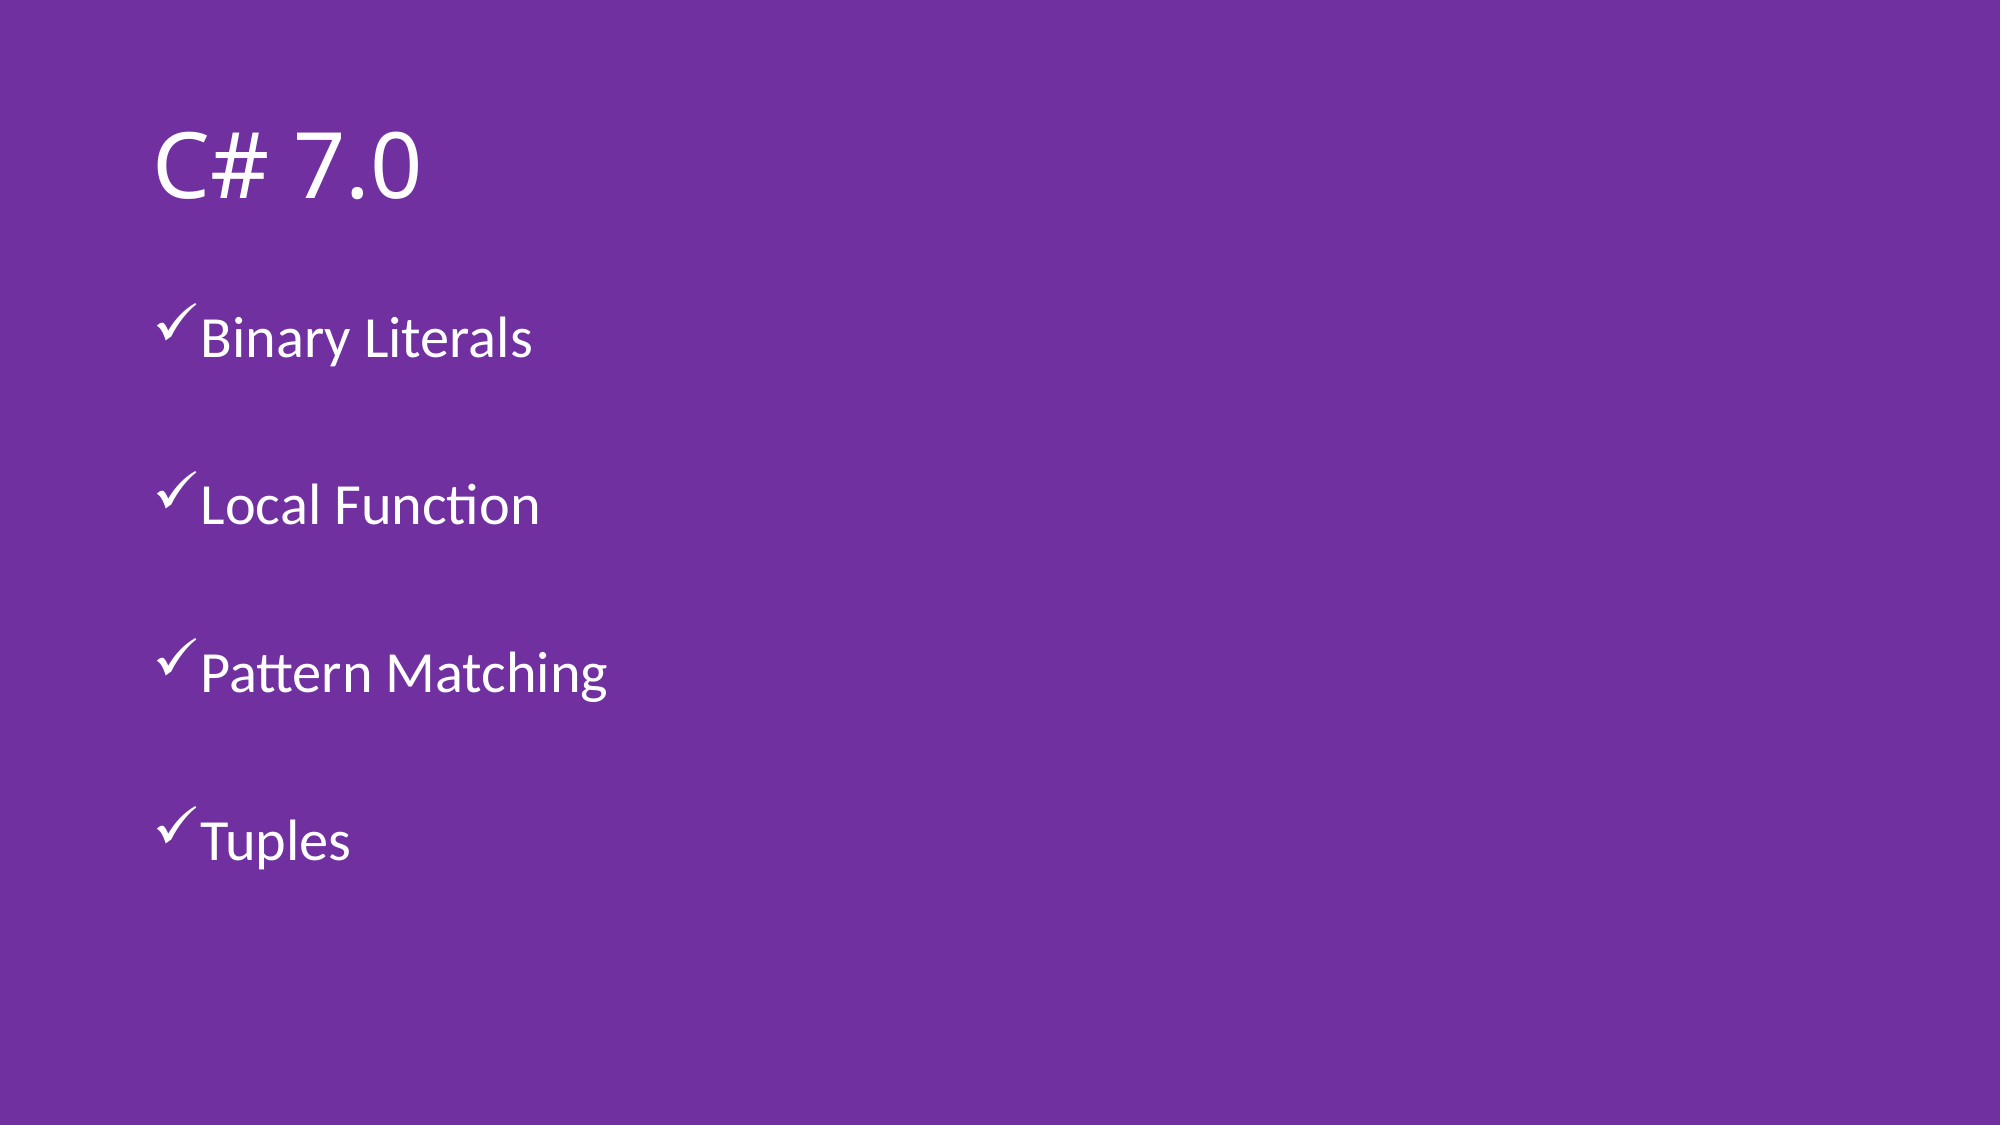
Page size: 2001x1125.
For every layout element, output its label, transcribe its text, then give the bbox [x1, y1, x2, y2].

title C# 7.0 [137, 59, 1863, 278]
list Binary Literals Local Function Pattern Matching Tuples [137, 299, 1863, 1014]
